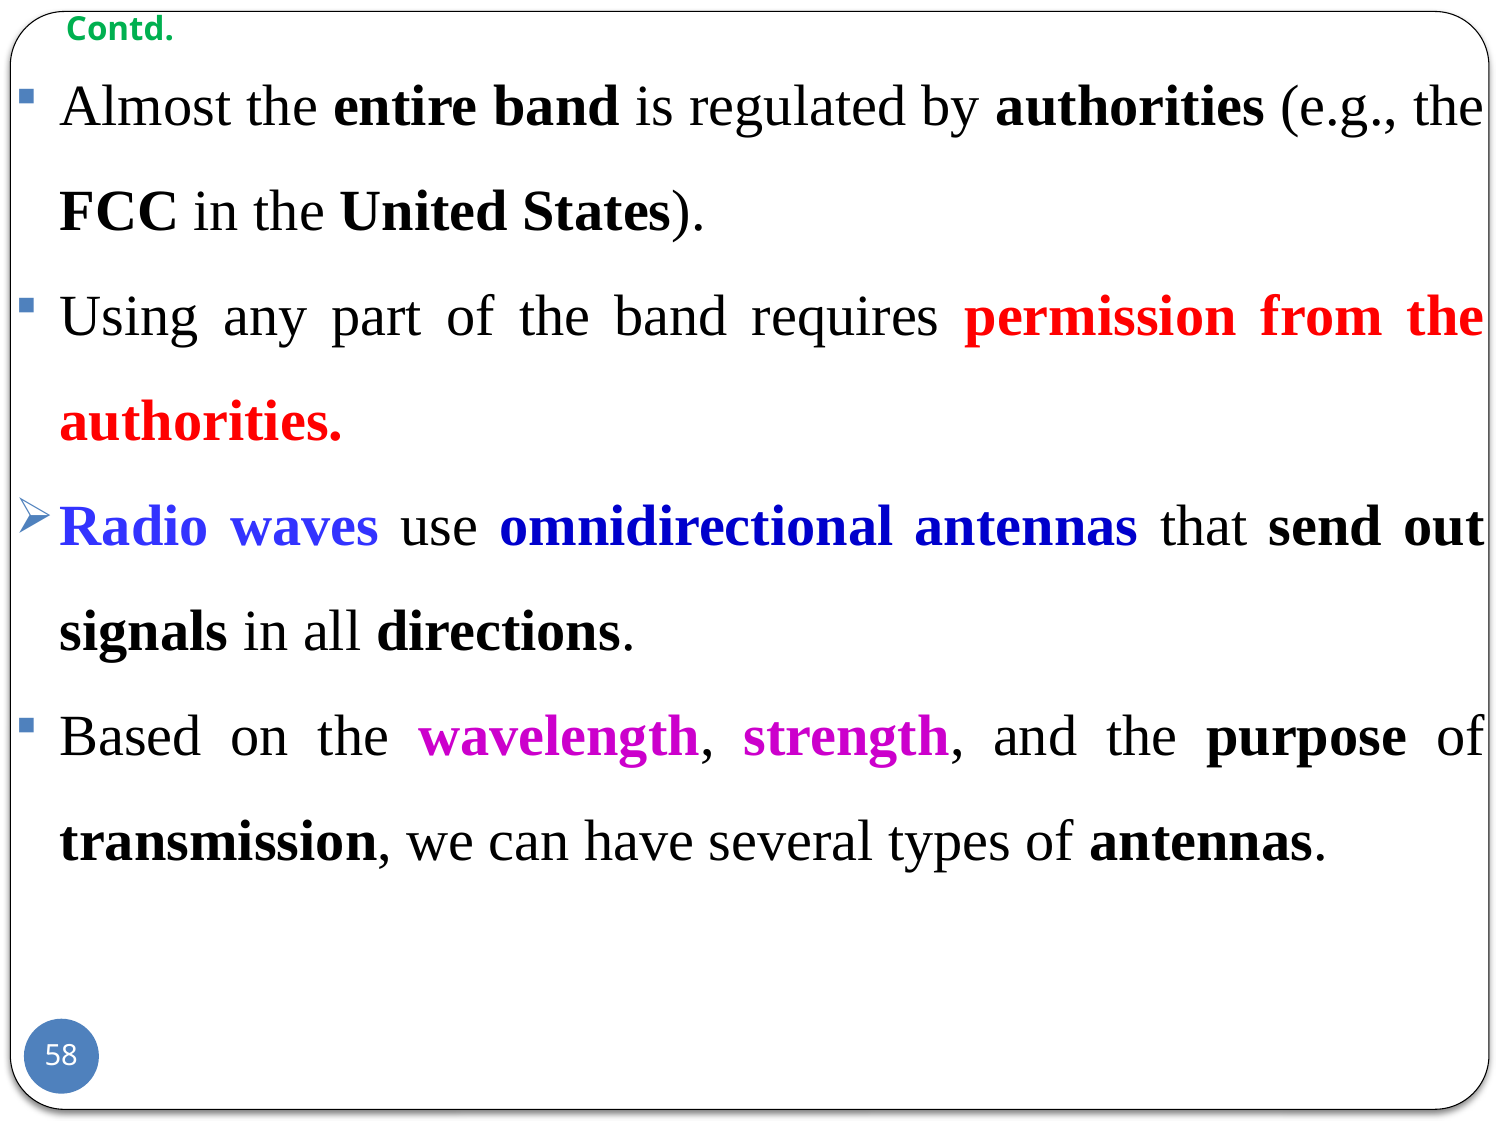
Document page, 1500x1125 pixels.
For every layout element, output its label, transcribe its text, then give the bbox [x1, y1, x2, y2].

title Contd. [50, 0, 1401, 24]
slide_number 58 [23, 1018, 99, 1094]
list Almost the entire band is regulated by authorities (e.g., the FCC in the United States). Using any part of the band requires permission from the authorities. Radio waves use omnidirectional antennas that send out signals in all directions. Based on the wavelength, strength, and the purpose of transmission, we can have several types of antennas. [0, 24, 1500, 1125]
